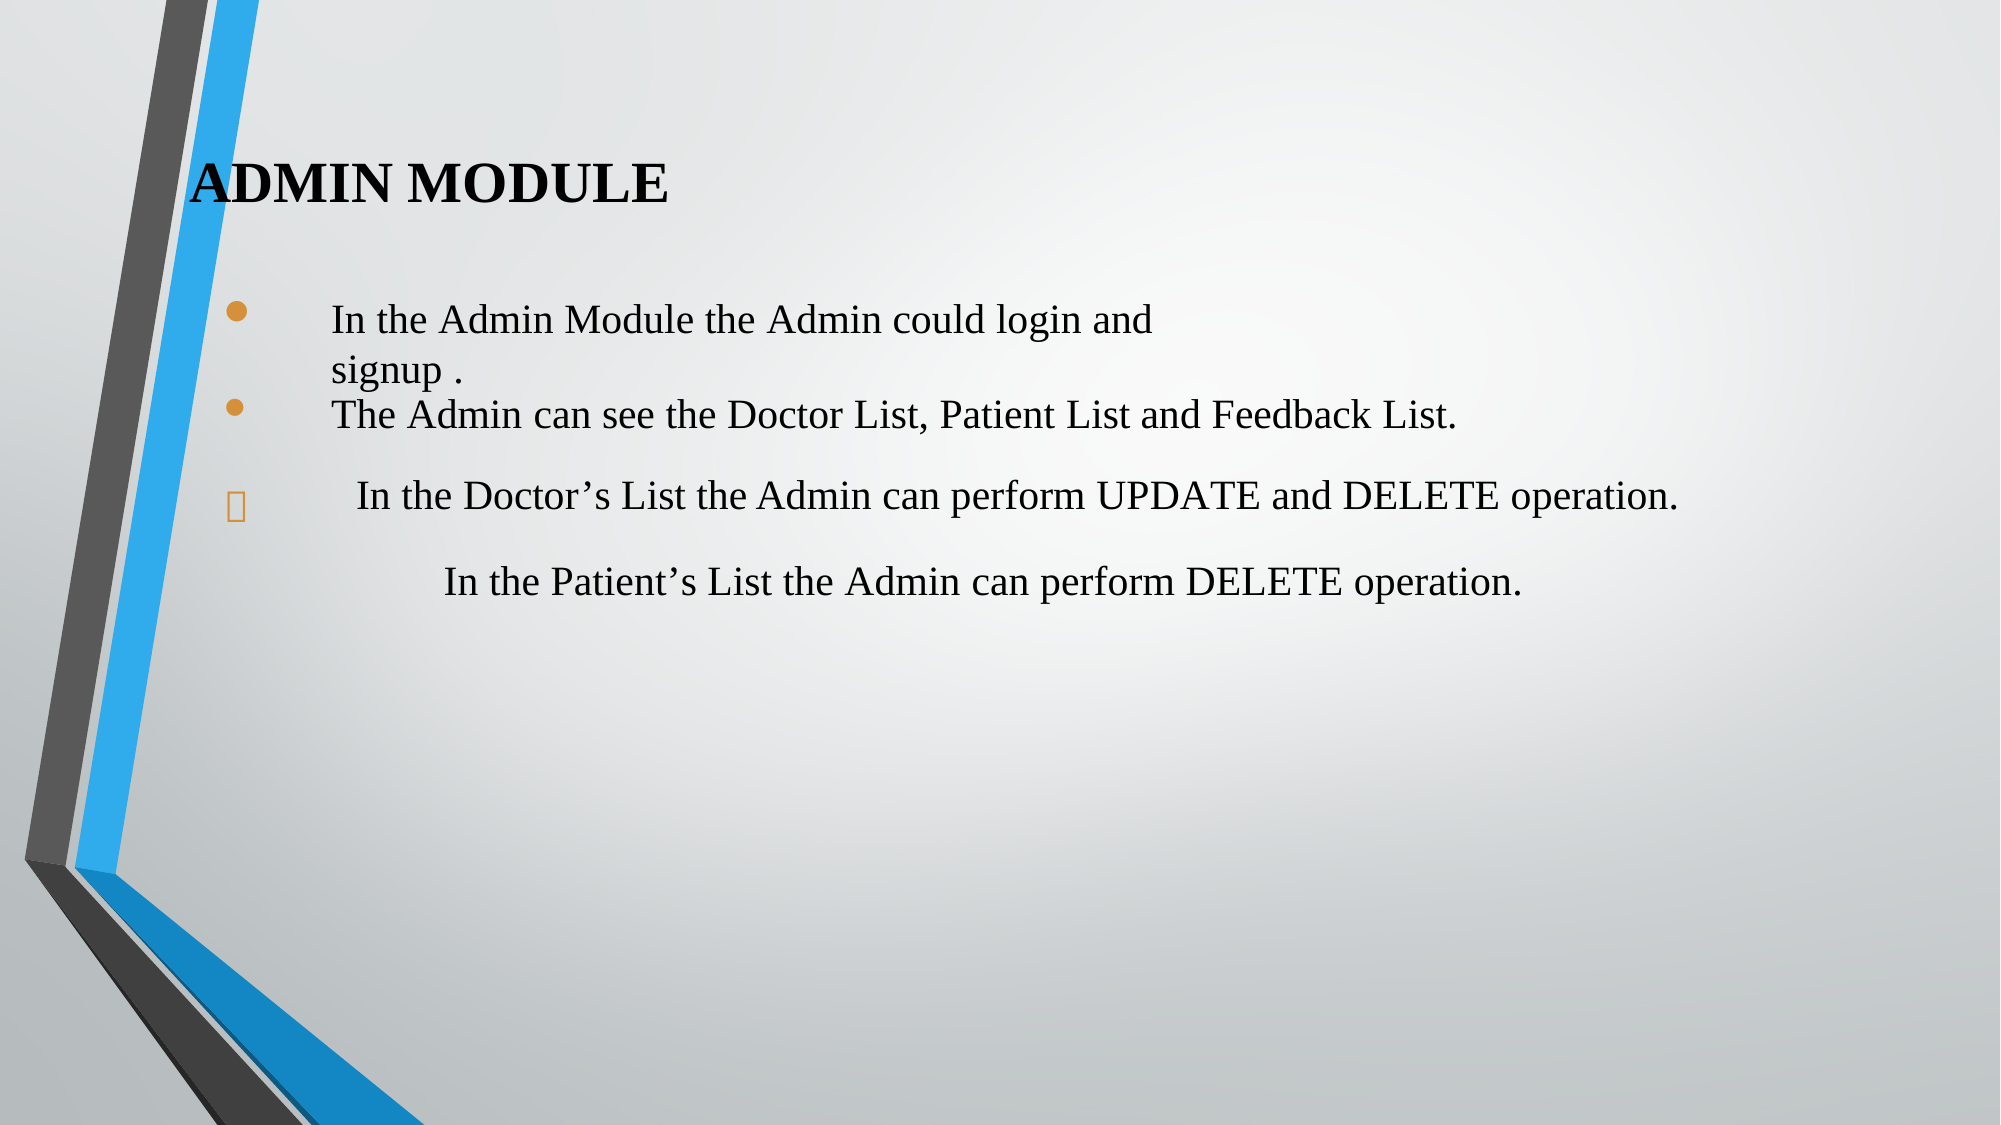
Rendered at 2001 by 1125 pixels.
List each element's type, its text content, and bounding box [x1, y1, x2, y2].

text_box The Admin can see the Doctor List, Patient List and Feedback List. In the Doctor’s List the Admin can perform UPDATE and DELETE operation. In the Patient’s List the Admin can perform DELETE operation. [221, 384, 1867, 604]
text_box ADMIN MODULE [174, 136, 1175, 222]
text_box In the Admin Module the Admin could login and signup . [221, 289, 1290, 384]
